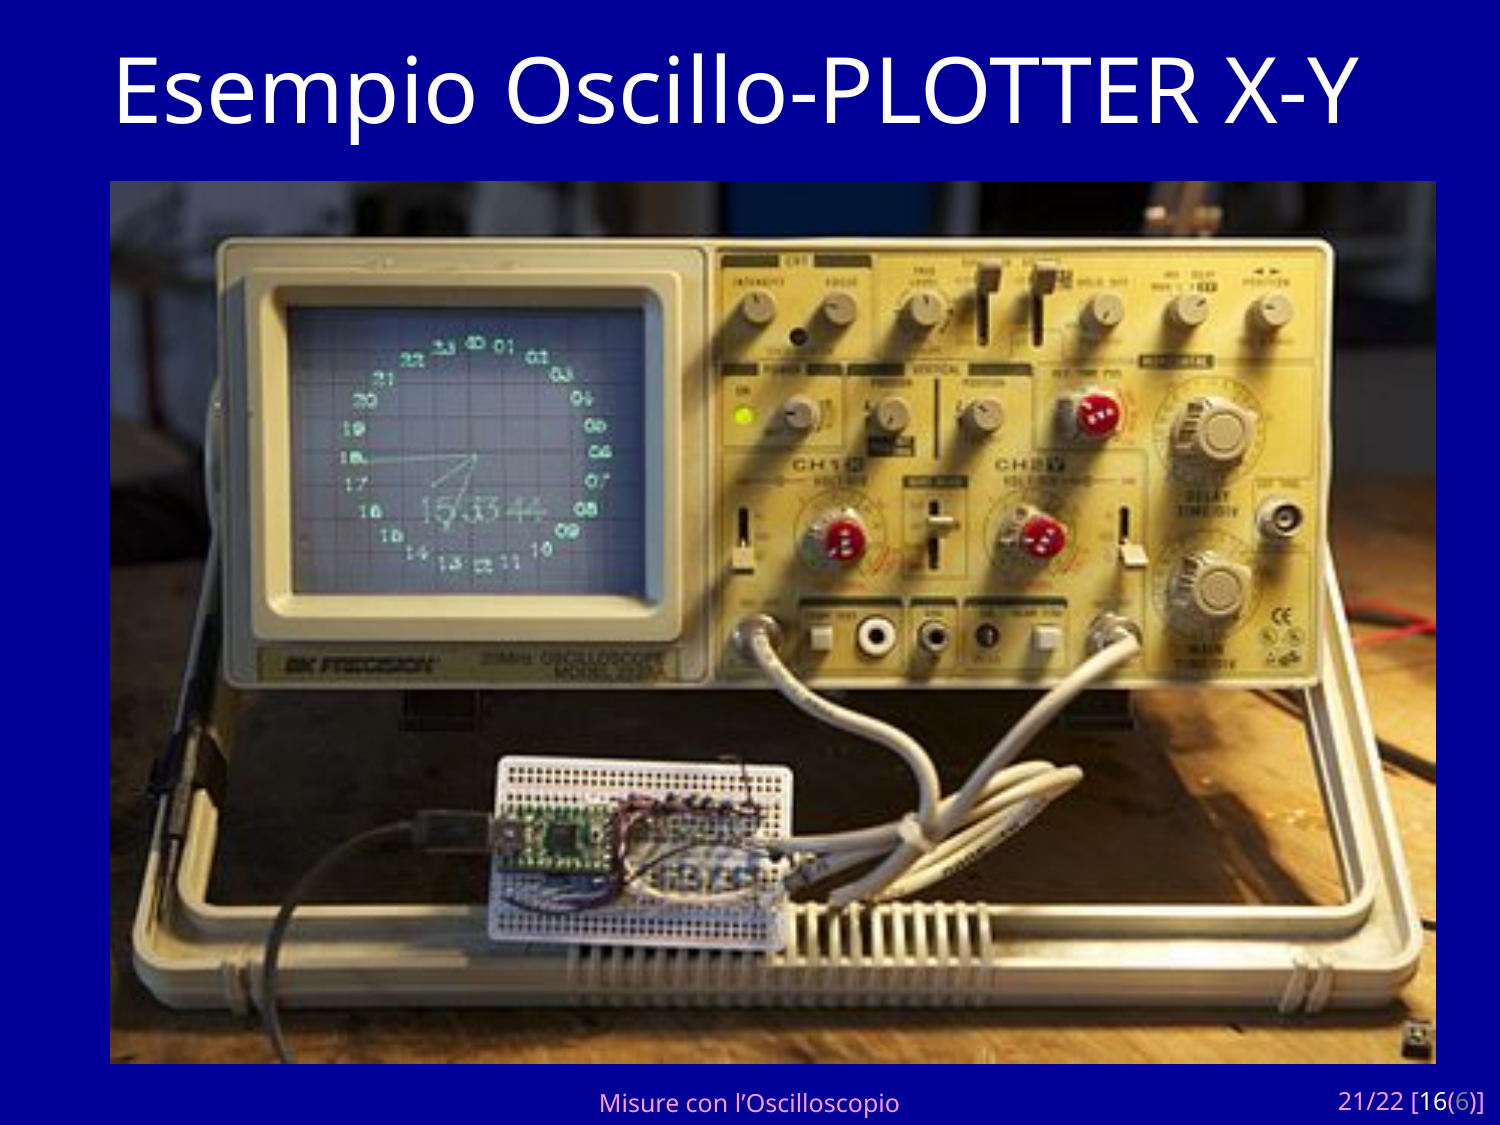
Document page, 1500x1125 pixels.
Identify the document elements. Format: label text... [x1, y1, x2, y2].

picture [109, 180, 1436, 1065]
footer Misure con l’Oscilloscopio [0, 1091, 1500, 1125]
text_box Esempio Oscillo-PLOTTER X-Y [75, 0, 1397, 174]
slide_number 21/22 [16(6)] [1277, 1093, 1500, 1125]
